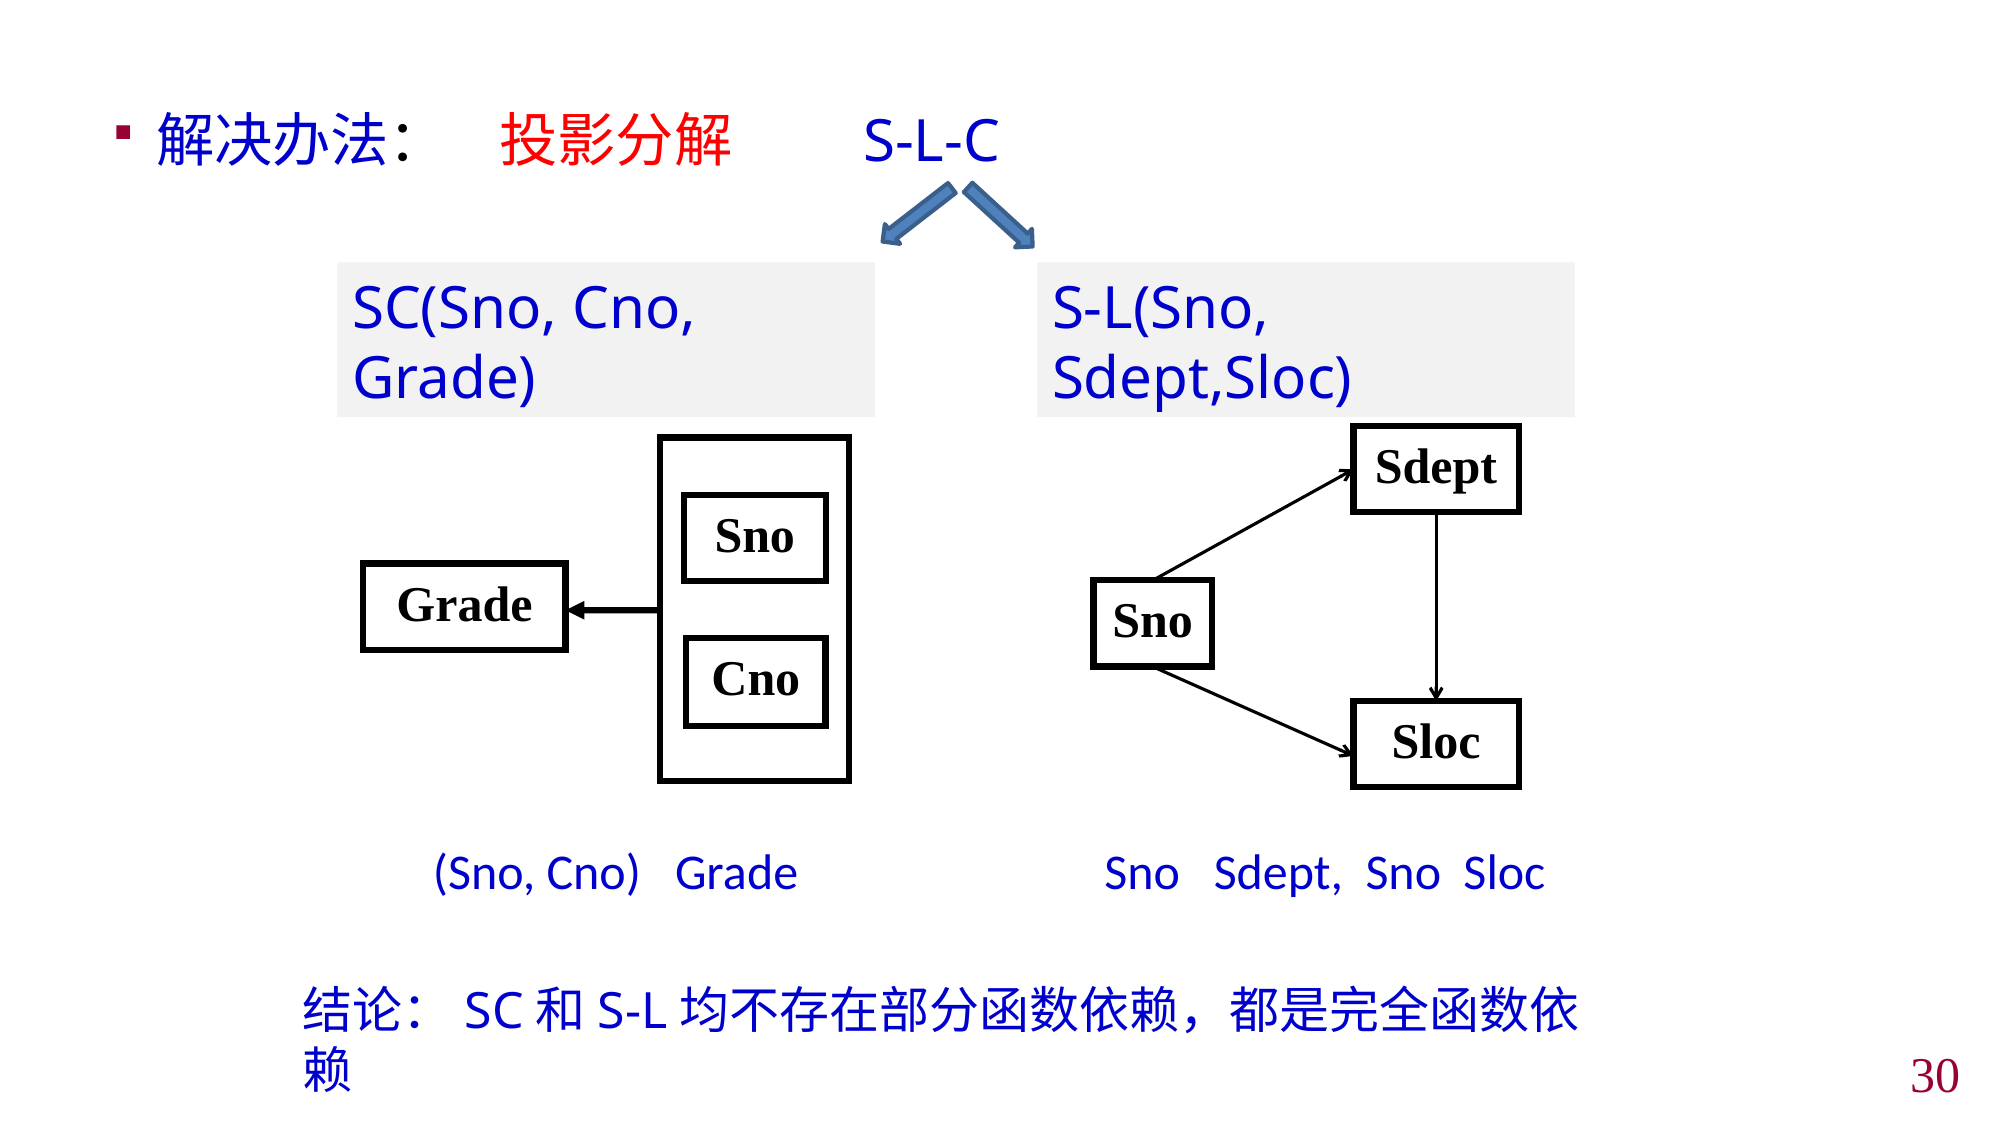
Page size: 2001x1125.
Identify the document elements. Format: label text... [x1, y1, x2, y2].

list 解决办法： 投影分解 S-L-C [97, 75, 1904, 1073]
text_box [1093, 425, 1520, 788]
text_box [363, 437, 850, 782]
text_box [880, 180, 958, 246]
text_box [961, 180, 1035, 250]
text_box SC(Sno, Cno, Grade) [337, 262, 875, 418]
slide_number 29 [1631, 1048, 1975, 1096]
text_box 结论：SC和S-L均不存在部分函数依赖，都是完全函数依赖 [288, 970, 1631, 1106]
text_box S-L(Sno, Sdept,Sloc) [1037, 262, 1575, 418]
